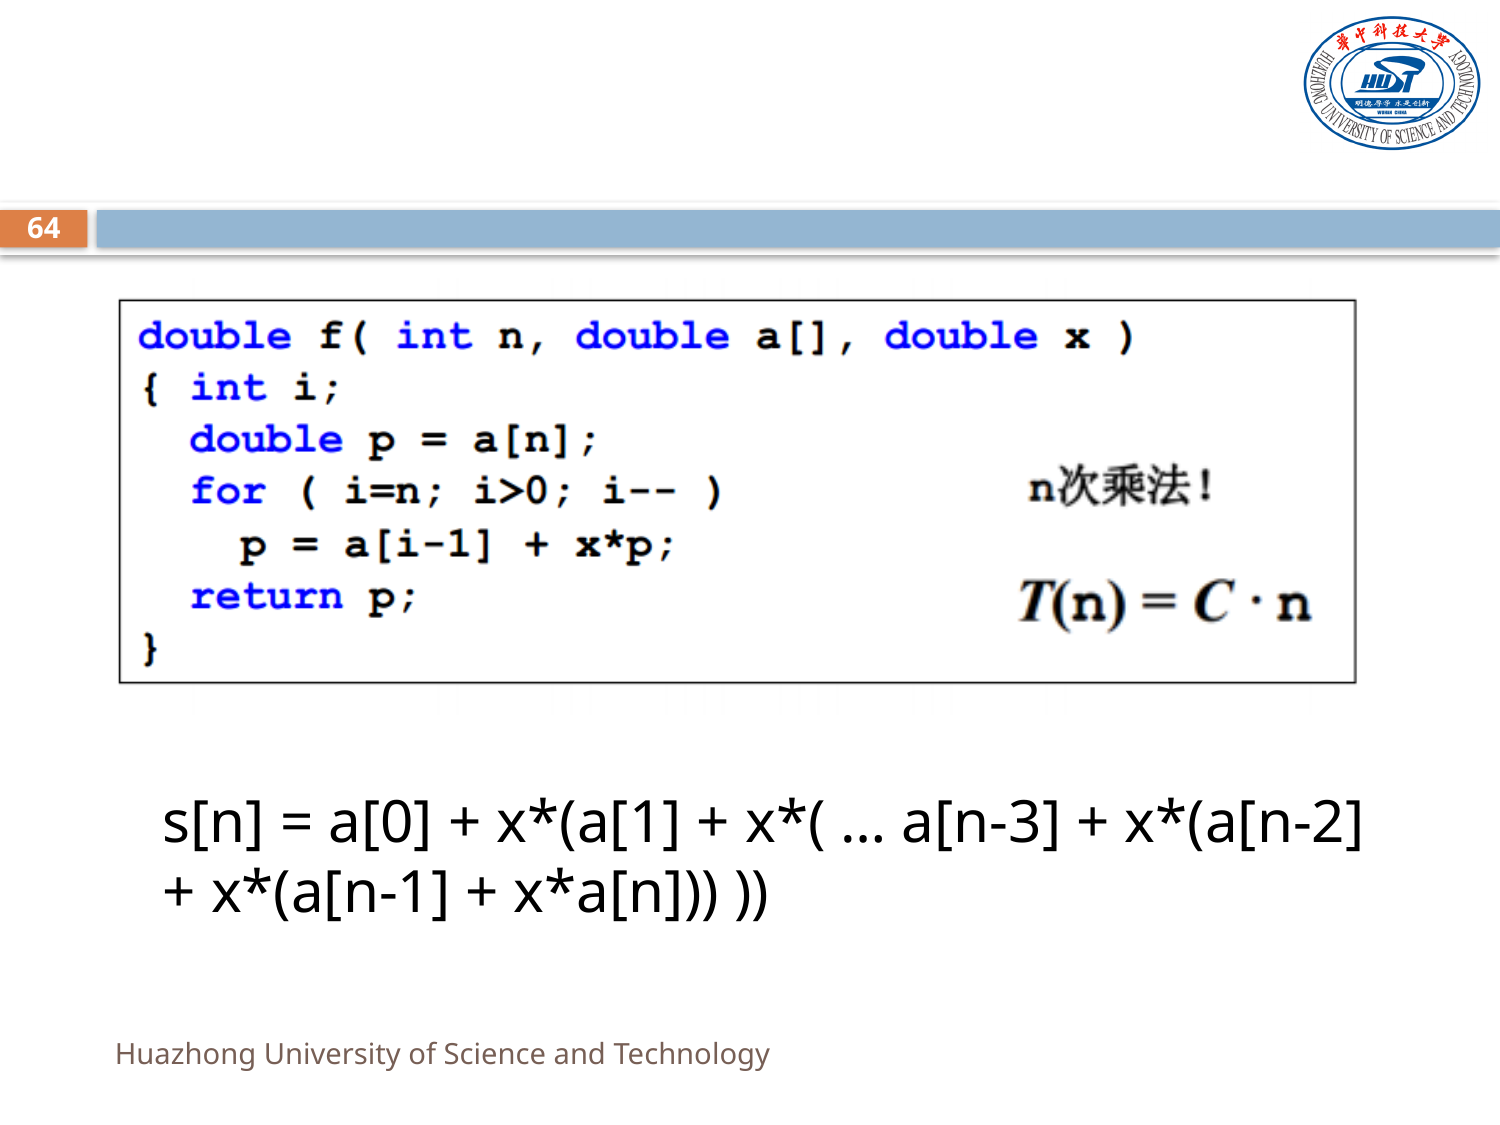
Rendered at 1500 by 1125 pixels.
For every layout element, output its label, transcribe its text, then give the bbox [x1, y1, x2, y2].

slide_number 64 [0, 208, 88, 249]
picture [91, 278, 1394, 716]
footer Huazhong University of Science and Technology [99, 1024, 990, 1085]
picture [1299, 12, 1488, 153]
text_box s[n] = a[0] + x*(a[1] + x*( … a[n-3] + x*(a[n-2] + x*(a[n-1] + x*a[n])) )) [147, 776, 1393, 932]
